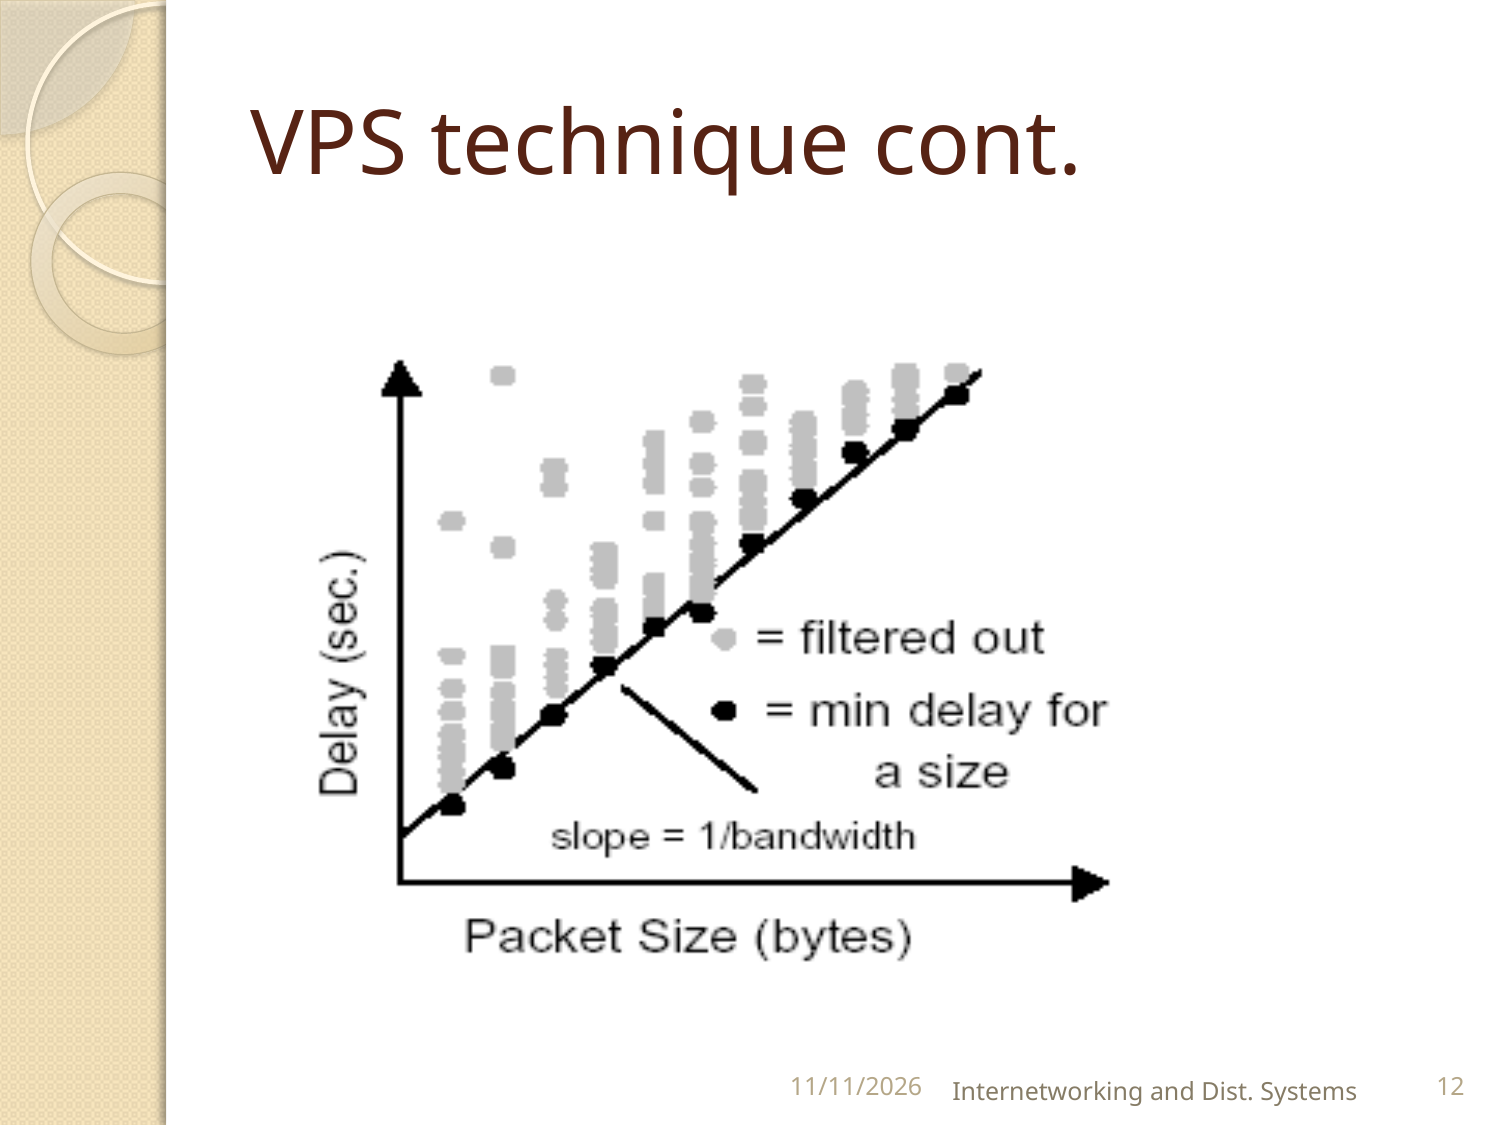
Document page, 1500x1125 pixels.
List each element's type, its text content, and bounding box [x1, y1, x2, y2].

footer Internetworking and Dist. Systems [937, 1034, 1413, 1113]
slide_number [587, 1034, 937, 1113]
slide_number 12 [1413, 1034, 1488, 1113]
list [249, 258, 1163, 984]
title VPS technique cont. [235, 45, 1466, 233]
